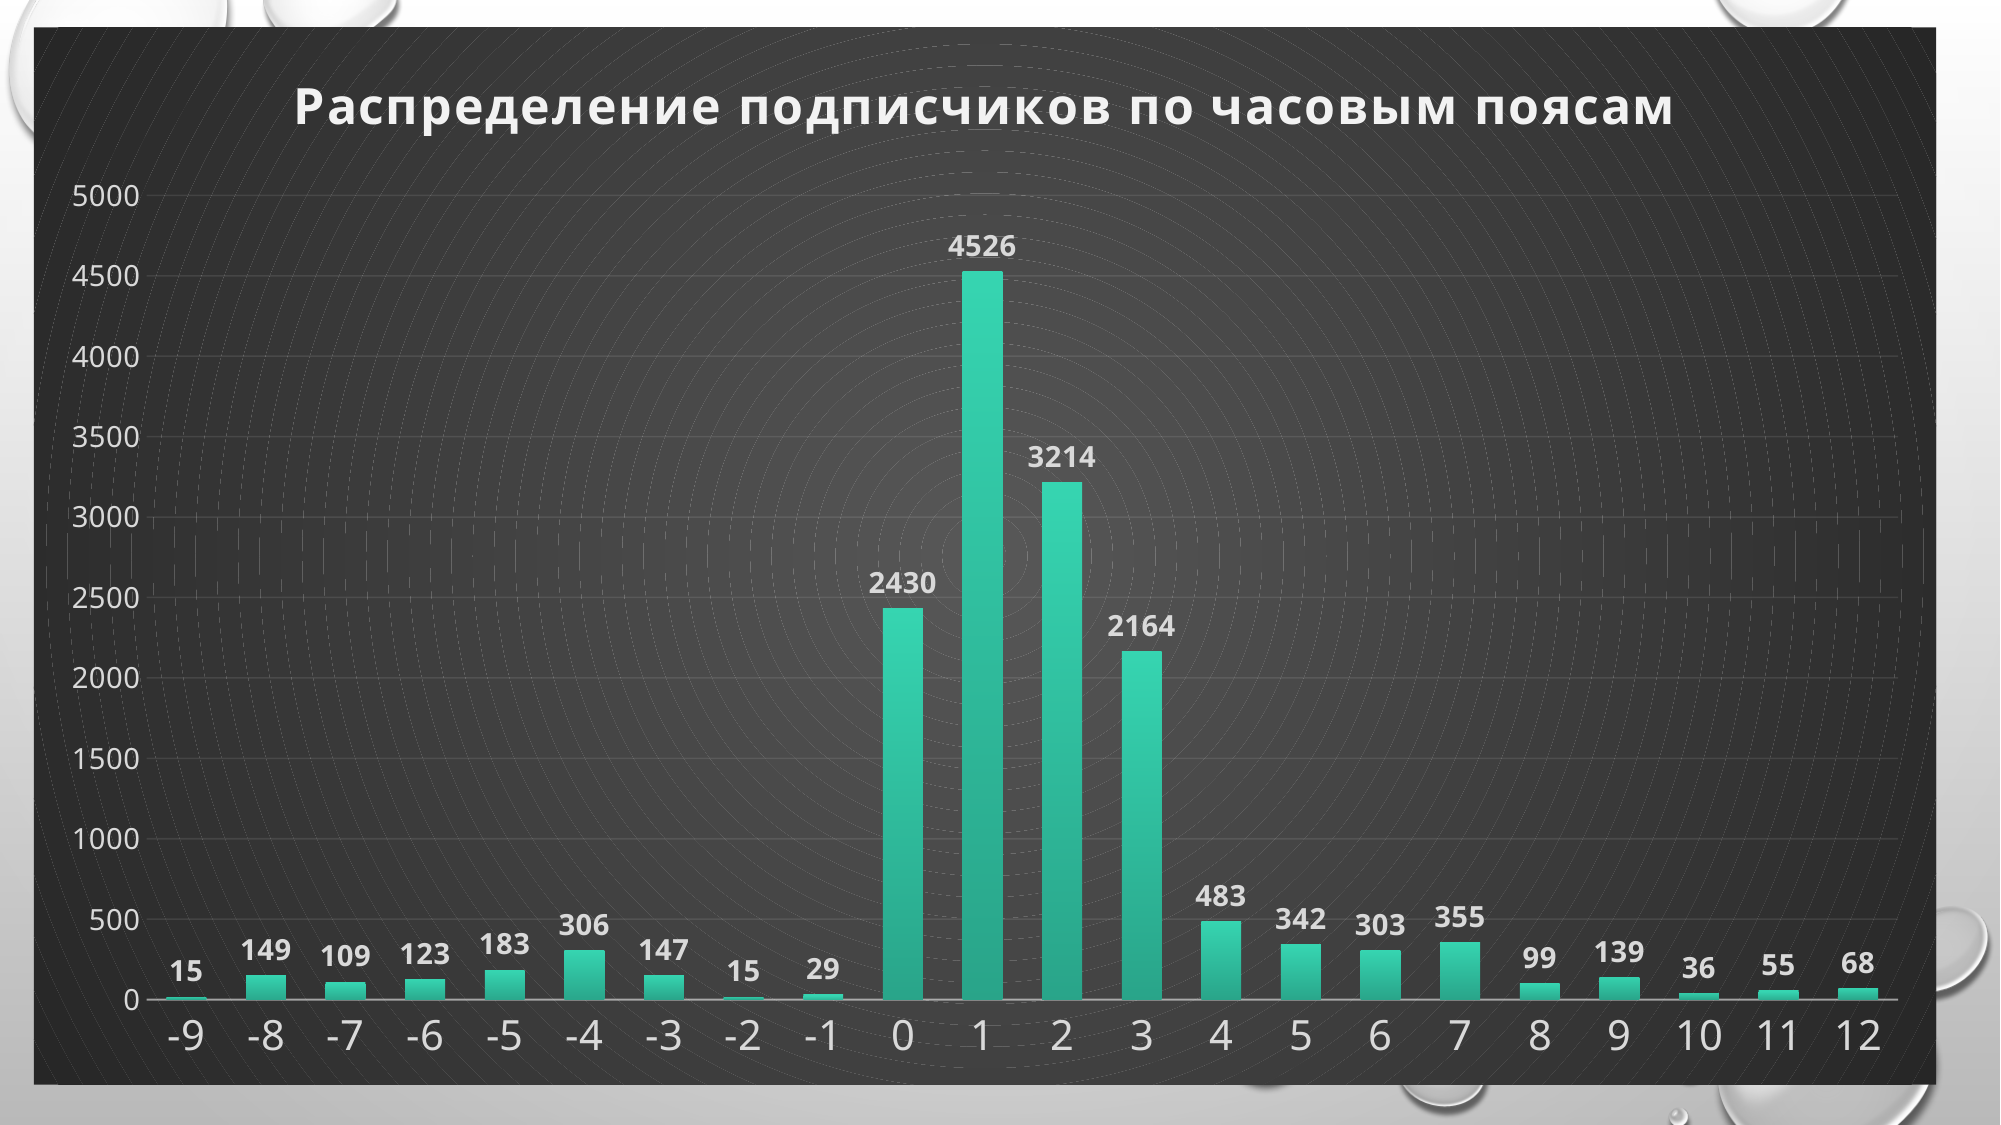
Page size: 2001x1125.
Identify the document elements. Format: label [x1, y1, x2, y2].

picture [0, 0, 2000, 1125]
chart [33, 27, 1937, 1085]
